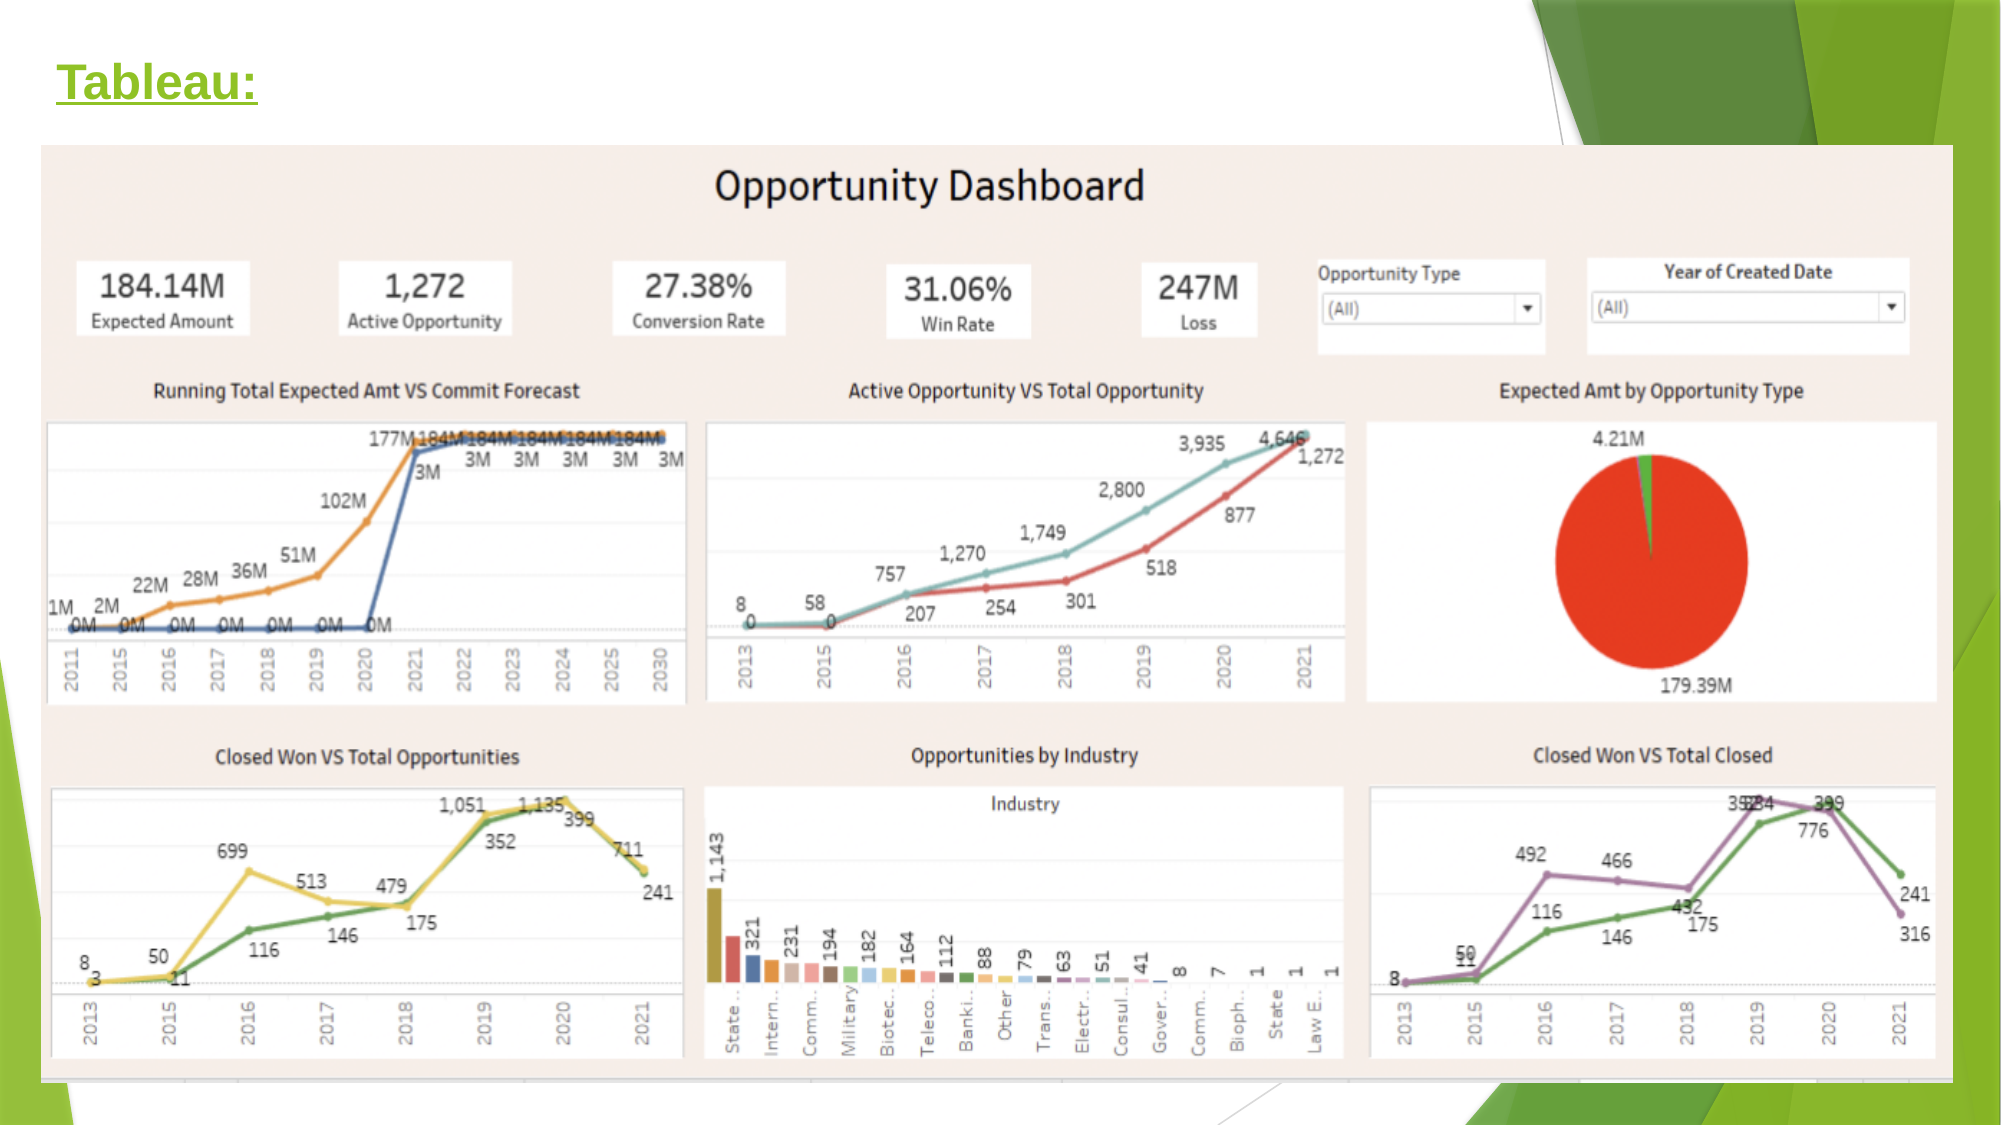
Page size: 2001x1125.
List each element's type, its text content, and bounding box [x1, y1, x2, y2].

title Tableau: [41, 41, 1953, 119]
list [40, 144, 1953, 1084]
